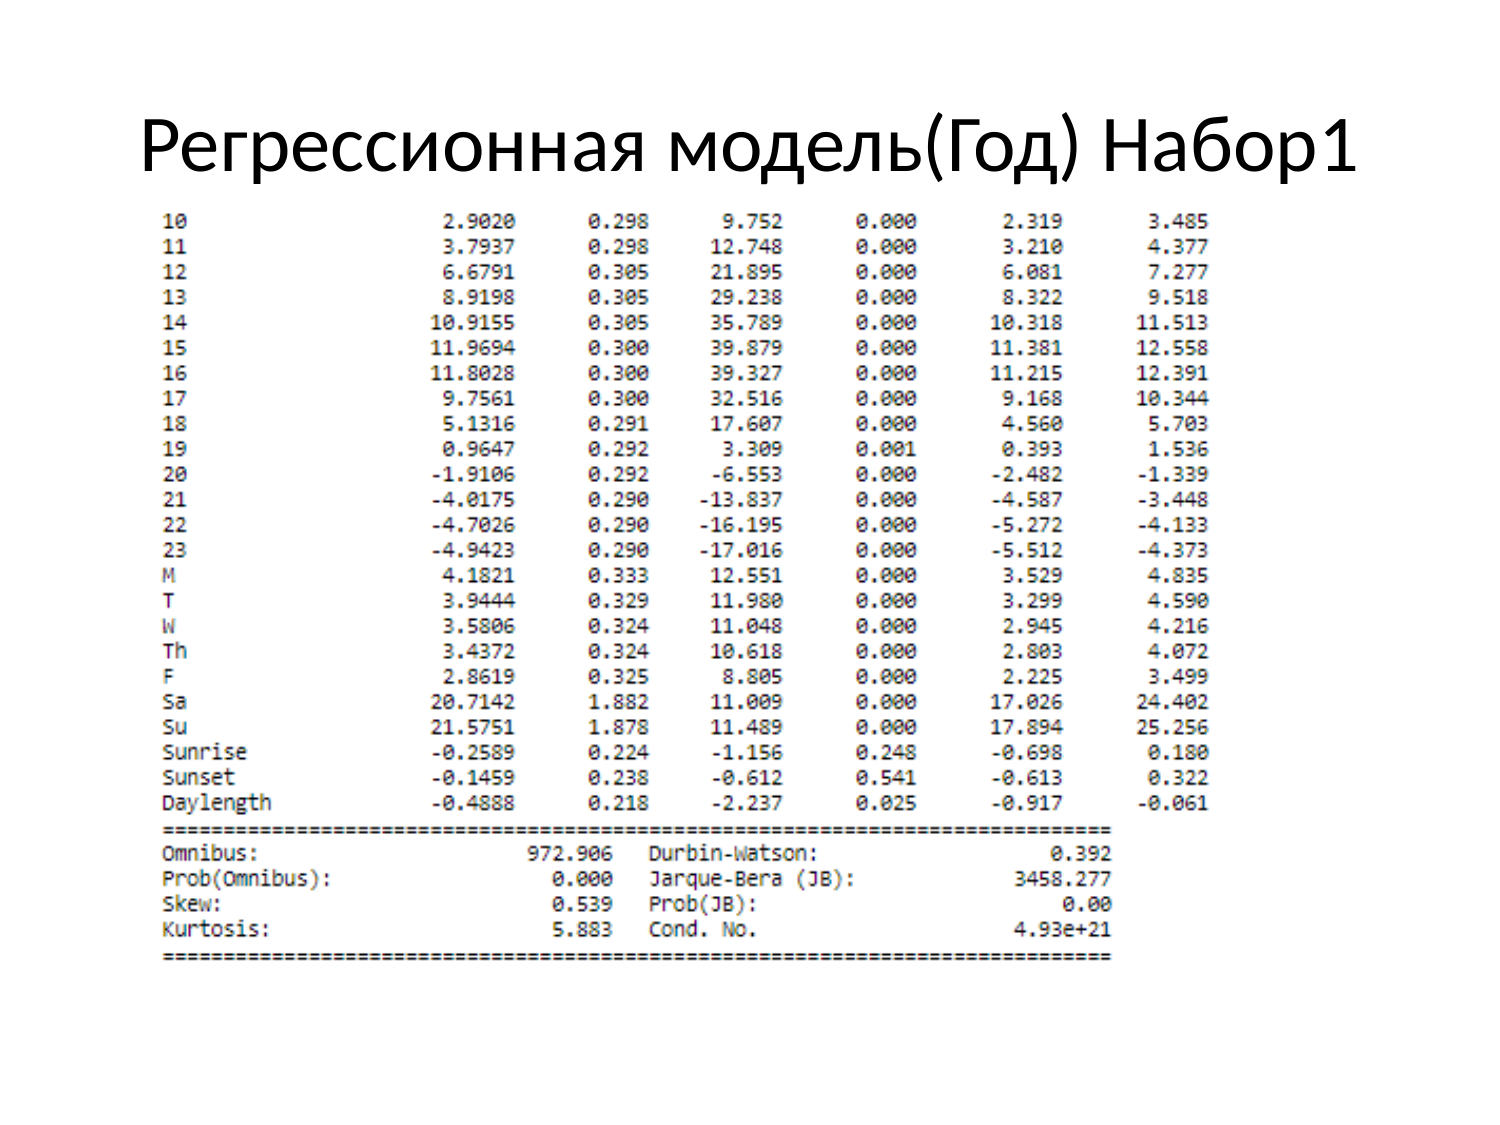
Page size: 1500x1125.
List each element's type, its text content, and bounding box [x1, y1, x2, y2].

picture [149, 207, 1260, 974]
title Регрессионная модель(Год) Набор1 [75, 45, 1425, 233]
